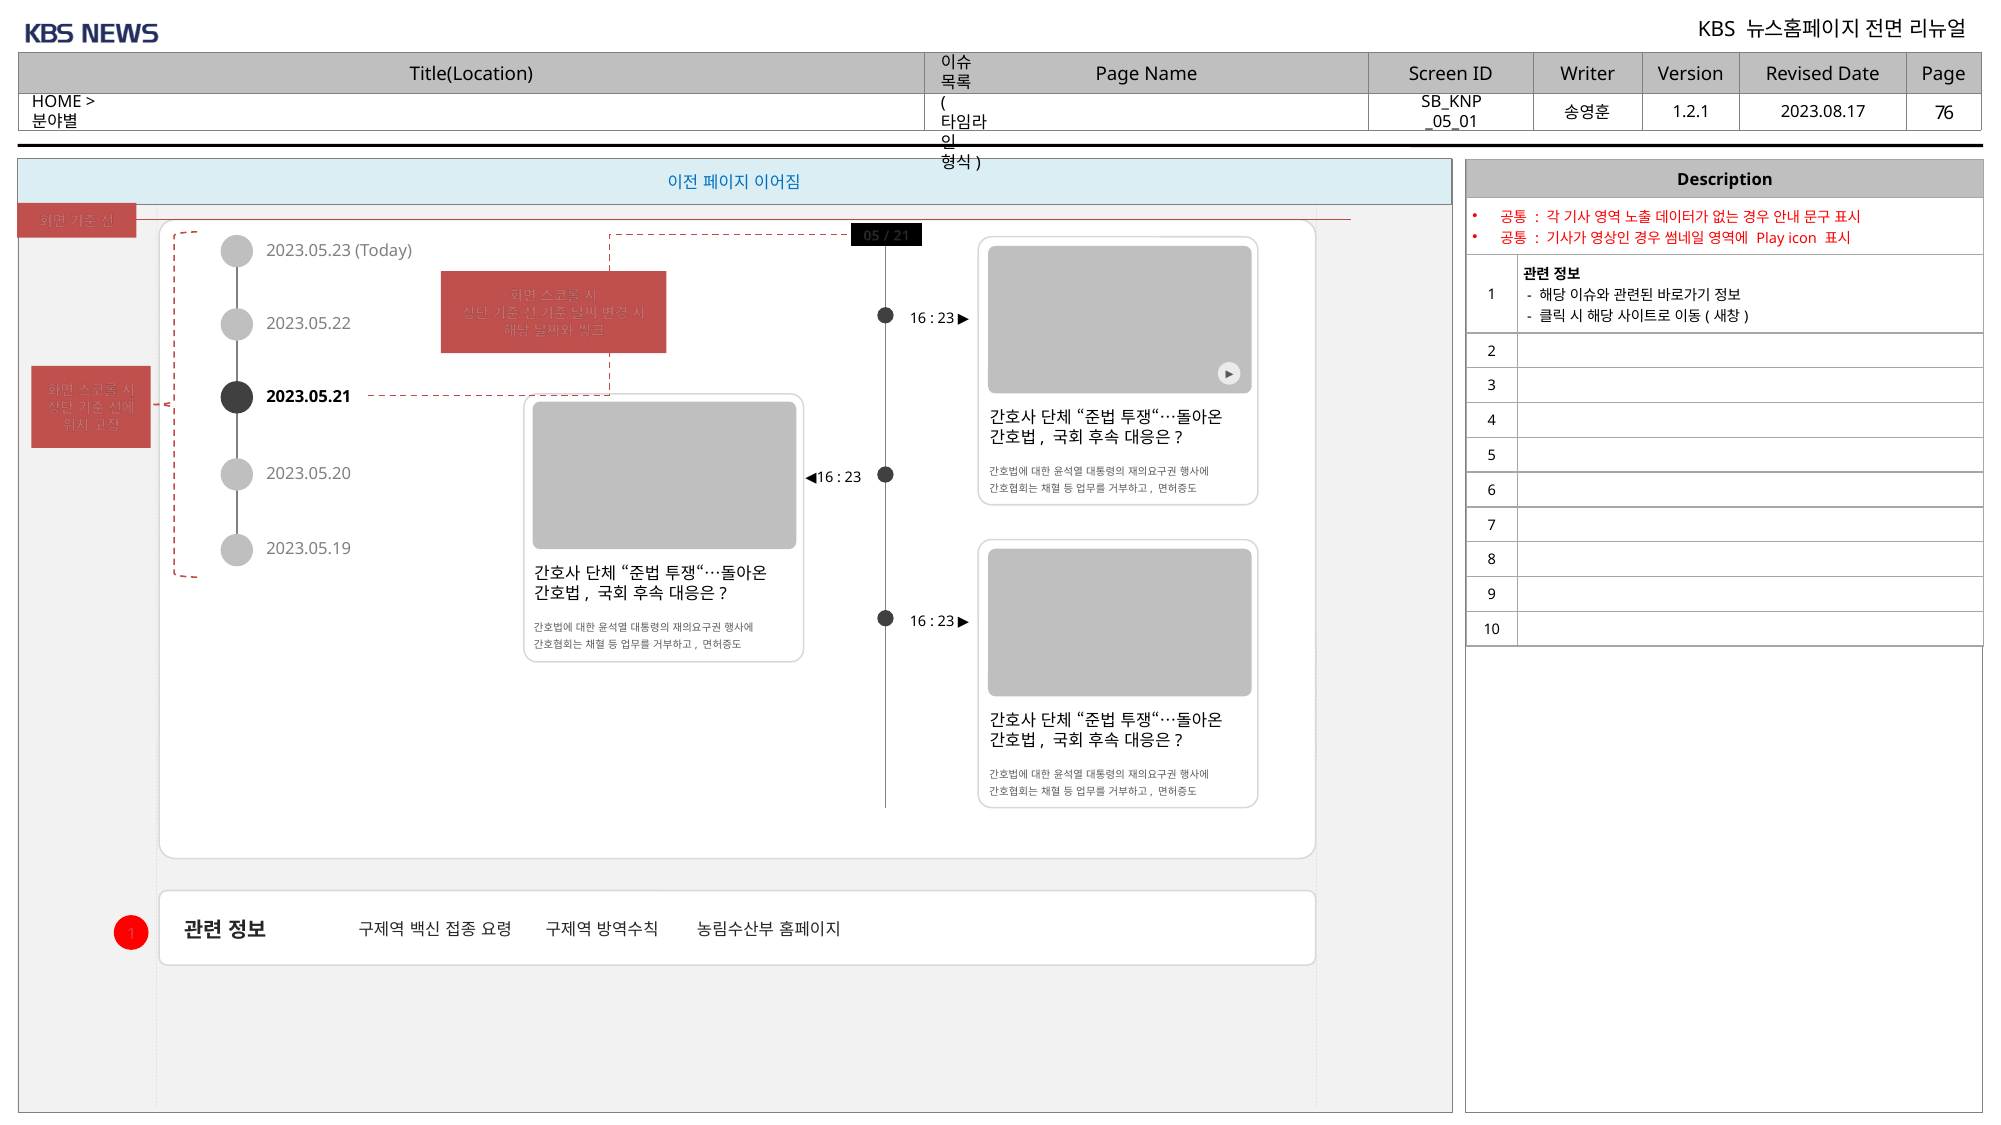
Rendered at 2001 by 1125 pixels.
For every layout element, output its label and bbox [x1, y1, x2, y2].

table_cell [1467, 577, 1517, 611]
table_header [1467, 160, 1983, 197]
list [17, 93, 138, 129]
list [1404, 93, 1499, 129]
text_box [17, 202, 1352, 859]
table_cell [1467, 198, 1983, 254]
table_cell [1518, 334, 1983, 367]
table_cell [1467, 508, 1517, 541]
title [926, 94, 1007, 130]
text_box [159, 890, 1316, 966]
table_cell [1467, 403, 1517, 437]
table_cell [1467, 542, 1517, 576]
table_cell [1518, 438, 1983, 471]
table_cell [1518, 508, 1983, 541]
picture [23, 20, 161, 44]
text_box [114, 915, 148, 950]
table_cell [1467, 438, 1517, 471]
table_cell [1518, 612, 1983, 645]
table_cell [1467, 473, 1517, 506]
table_cell [1467, 255, 1517, 332]
table_cell [1518, 403, 1983, 437]
table_cell [1518, 542, 1983, 576]
table_cell [1518, 577, 1983, 611]
table_cell [1518, 255, 1983, 332]
table_cell [1467, 368, 1517, 402]
table_cell [1518, 368, 1983, 402]
table_cell [1467, 612, 1517, 645]
table_cell [1518, 473, 1983, 506]
table_cell [1467, 334, 1517, 367]
